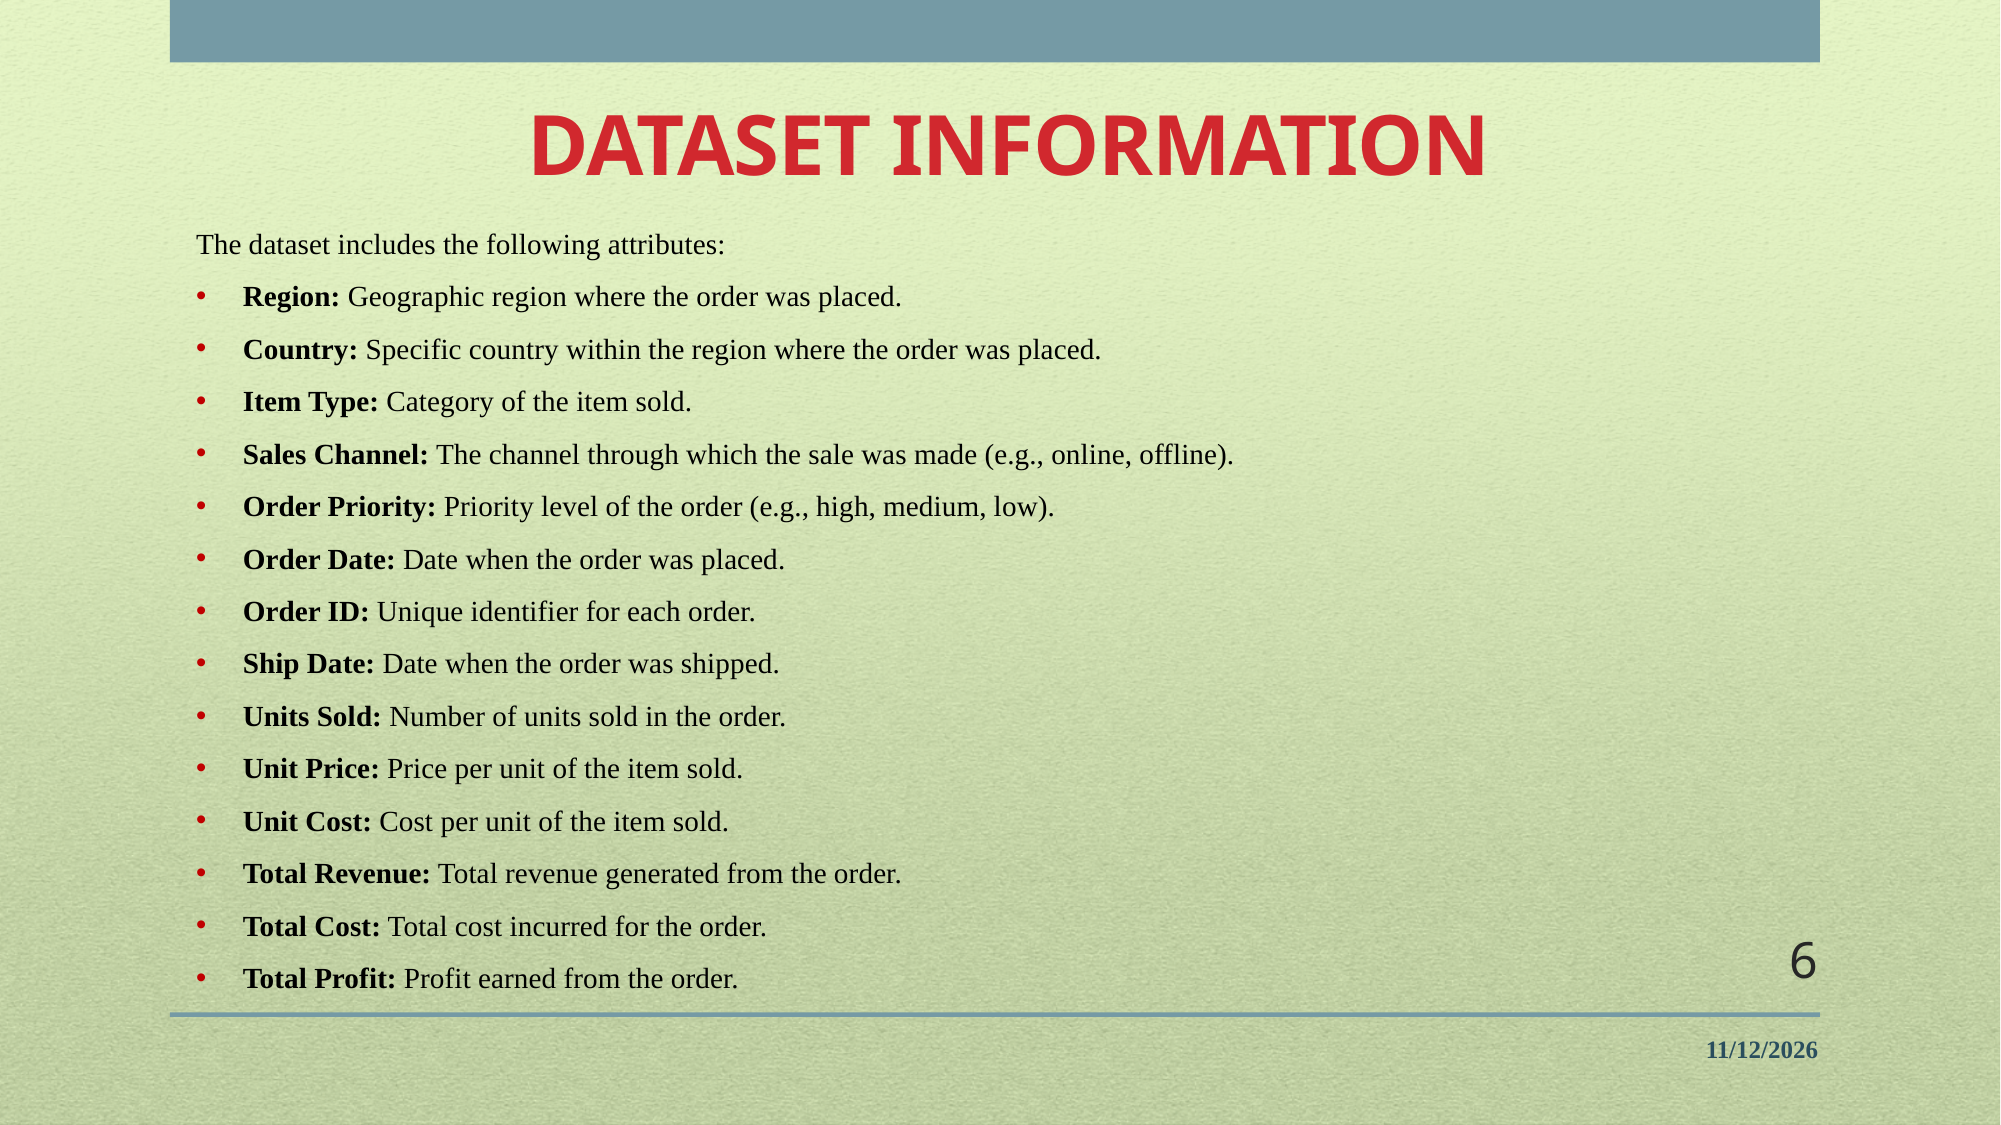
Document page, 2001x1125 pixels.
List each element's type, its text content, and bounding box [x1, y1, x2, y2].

text_box DATASET INFORMATION [181, 84, 1838, 200]
slide_number 6 [1666, 933, 1834, 993]
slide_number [1366, 1018, 1834, 1079]
text_box The dataset includes the following attributes: Region: Geographic region where the order was placed. Country: Specific country within the region where the order was placed. Item Type: Category of the item sold. Sales Channel: The channel through which the sale was made (e.g., online, offline). Order Priority: Priority level of the order (e.g., high, medium, low). Order Date: Date when the order was placed. Order ID: Unique identifier for each order. Ship Date: Date when the order was shipped. Units Sold: Number of units sold in the order. Unit Price: Price per unit of the item sold. Unit Cost: Cost per unit of the item sold. Total Revenue: Total revenue generated from the order. Total Cost: Total cost incurred for the order. Total Profit: Profit earned from the order. [181, 200, 1827, 1002]
